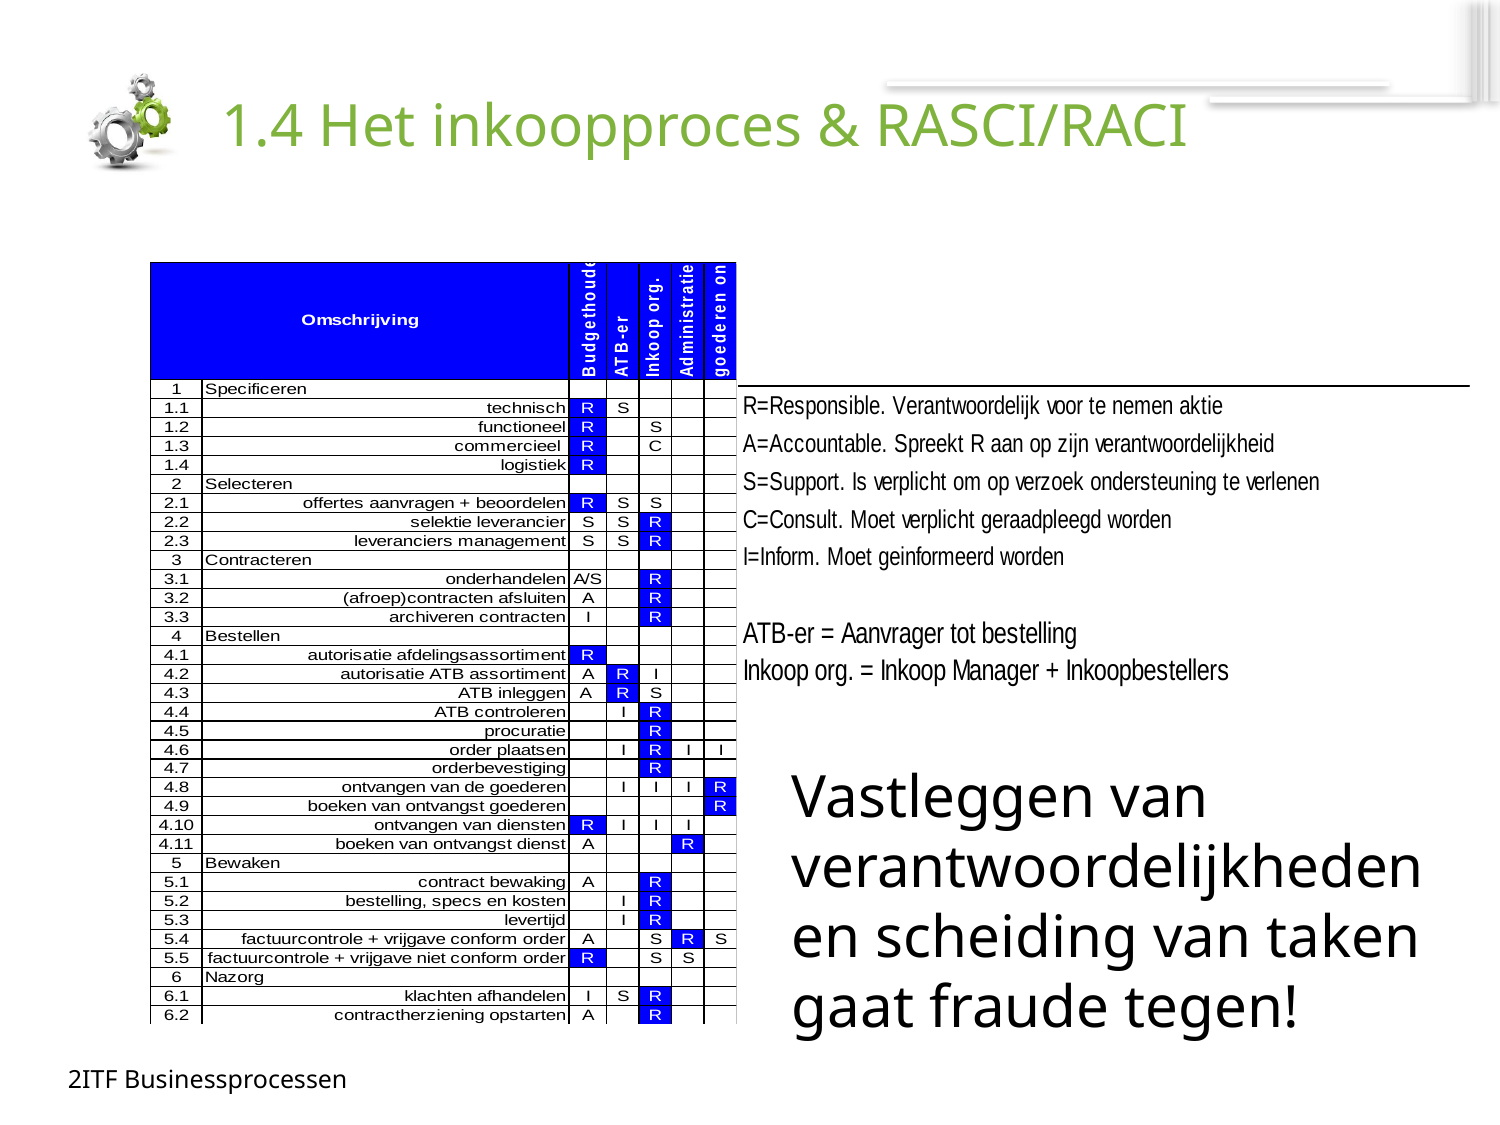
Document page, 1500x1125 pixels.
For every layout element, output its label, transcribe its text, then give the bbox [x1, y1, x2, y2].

list Vastleggen van verantwoordelijkheden en scheiding van taken gaat fraude tegen! [758, 751, 1500, 1031]
picture [78, 69, 186, 176]
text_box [149, 262, 738, 1026]
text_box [737, 385, 1472, 690]
title 1.4 Het inkoopproces & RASCI/RACI [206, 35, 1418, 211]
